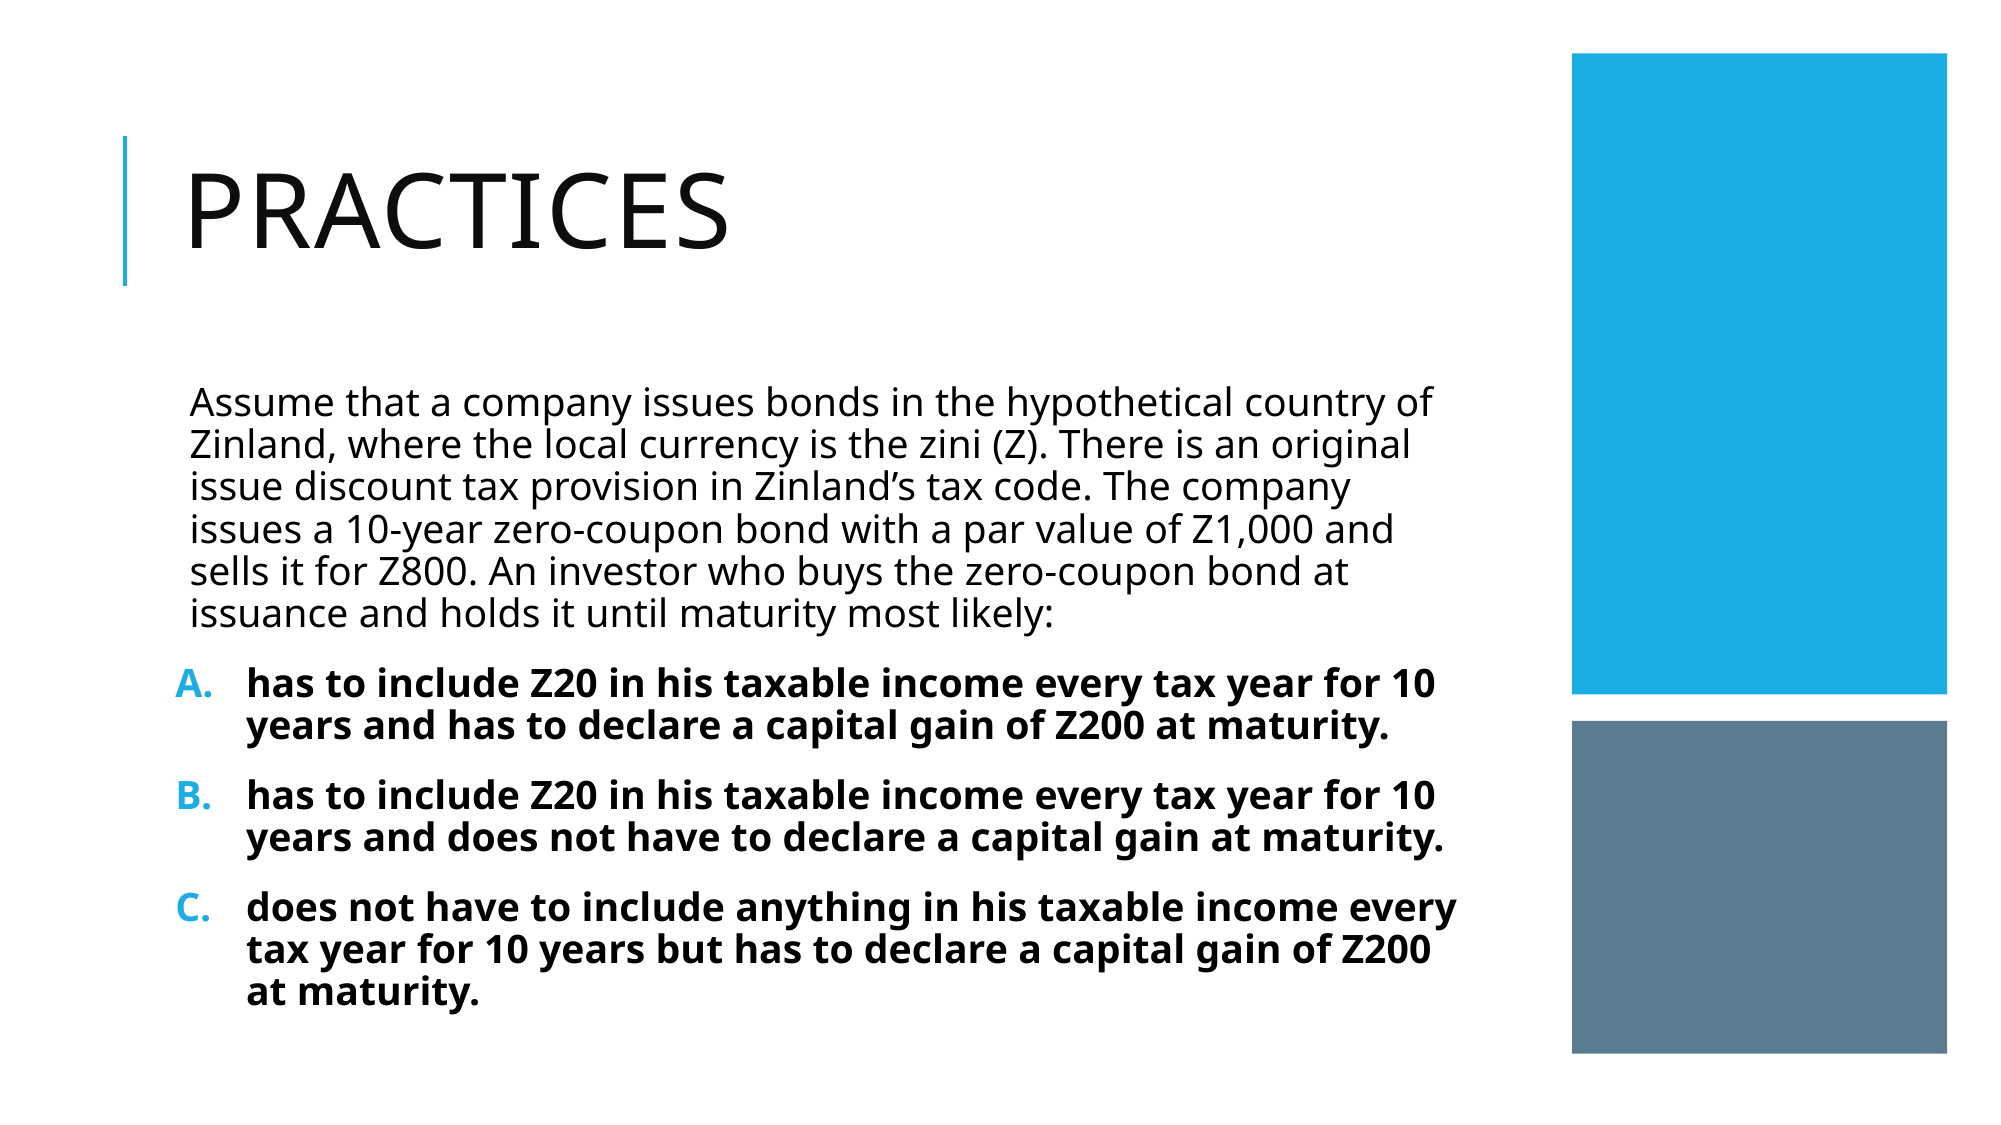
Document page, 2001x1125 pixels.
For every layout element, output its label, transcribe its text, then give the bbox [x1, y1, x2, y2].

text_box [1571, 52, 1948, 696]
list Assume that a company issues bonds in the hypothetical country of Zinland, where the local currency is the zini (Z). There is an original issue discount tax provision in Zinland’s tax code. The company issues a 10-year zero-coupon bond with a par value of Z1,000 and sells it for Z800. An investor who buys the zero-coupon bond at issuance and holds it until maturity most likely: has to include Z20 in his taxable income every tax year for 10 years and has to declare a capital gain of Z200 at maturity. has to include Z20 in his taxable income every tax year for 10 years and does not have to declare a capital gain at maturity. does not have to include anything in his taxable income every tax year for 10 years but has to declare a capital gain of Z200 at maturity. [168, 375, 1484, 1035]
text_box [1571, 720, 1948, 1055]
title prACTICES [168, 96, 1484, 342]
